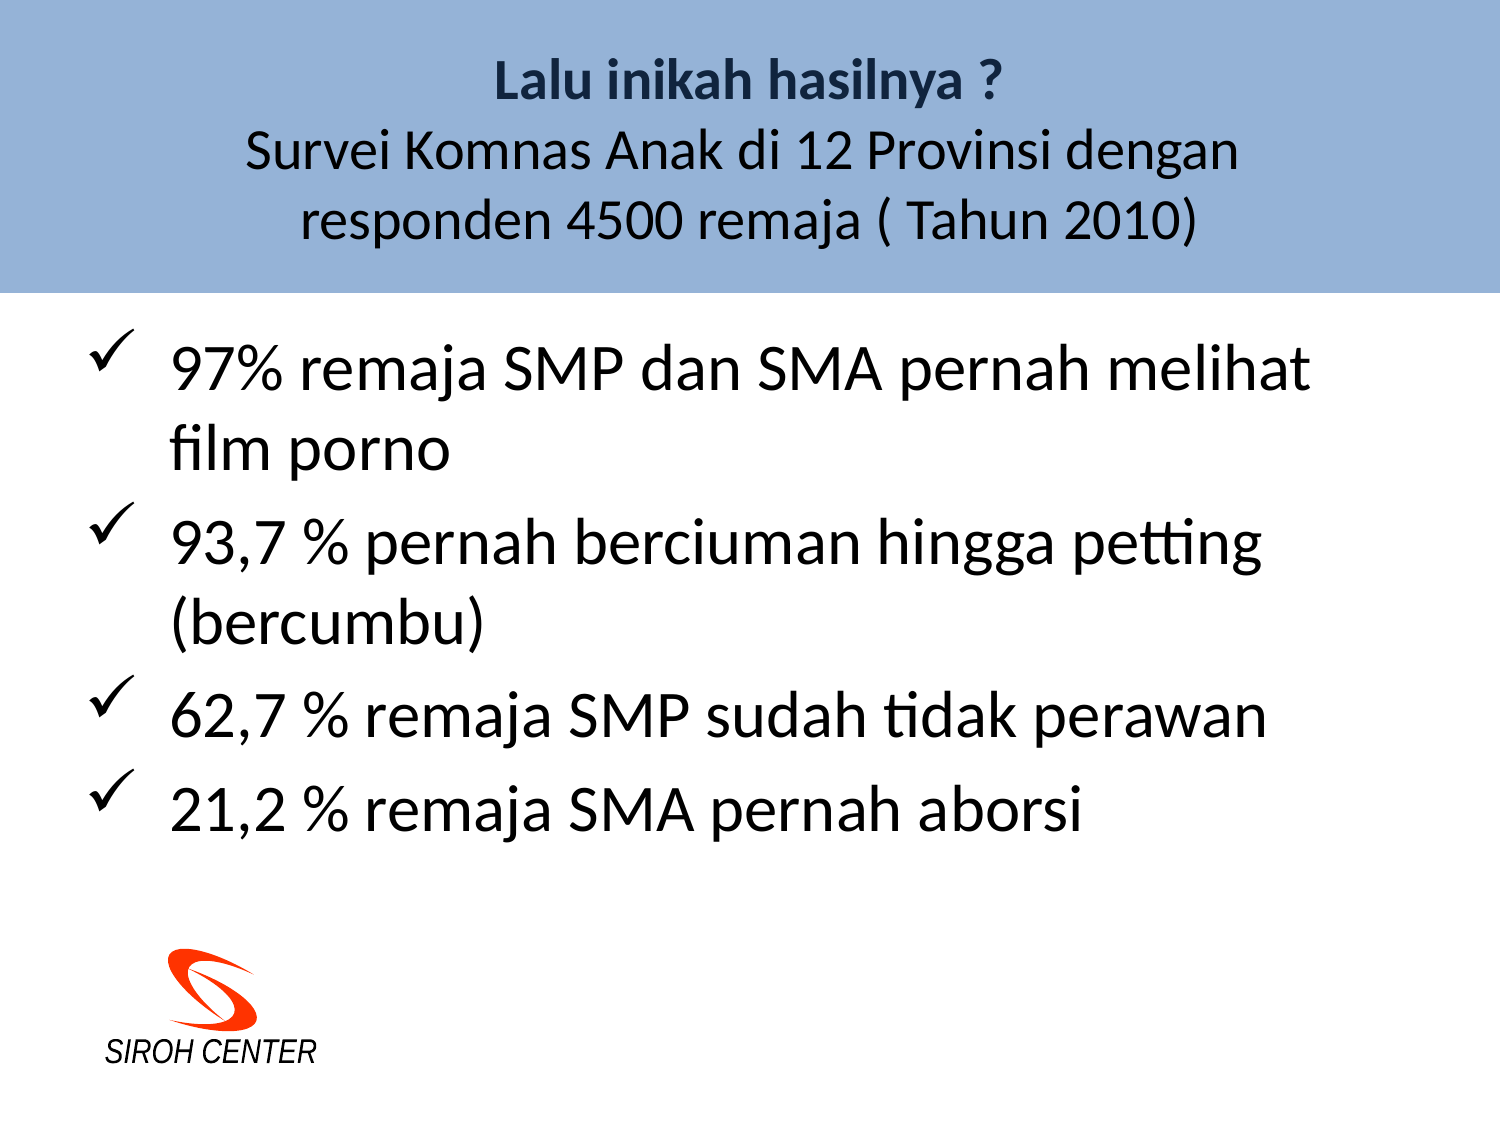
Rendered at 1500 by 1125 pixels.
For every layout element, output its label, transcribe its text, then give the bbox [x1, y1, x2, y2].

title Lalu inikah hasilnya ? Survei Komnas Anak di 12 Provinsi dengan responden 4500 remaja ( Tahun 2010) [0, 0, 1500, 293]
list 97% remaja SMP dan SMA pernah melihat film porno 93,7 % pernah berciuman hingga petting (bercumbu) 62,7 % remaja SMP sudah tidak perawan 21,2 % remaja SMA pernah aborsi [58, 316, 1430, 997]
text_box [105, 948, 317, 1064]
